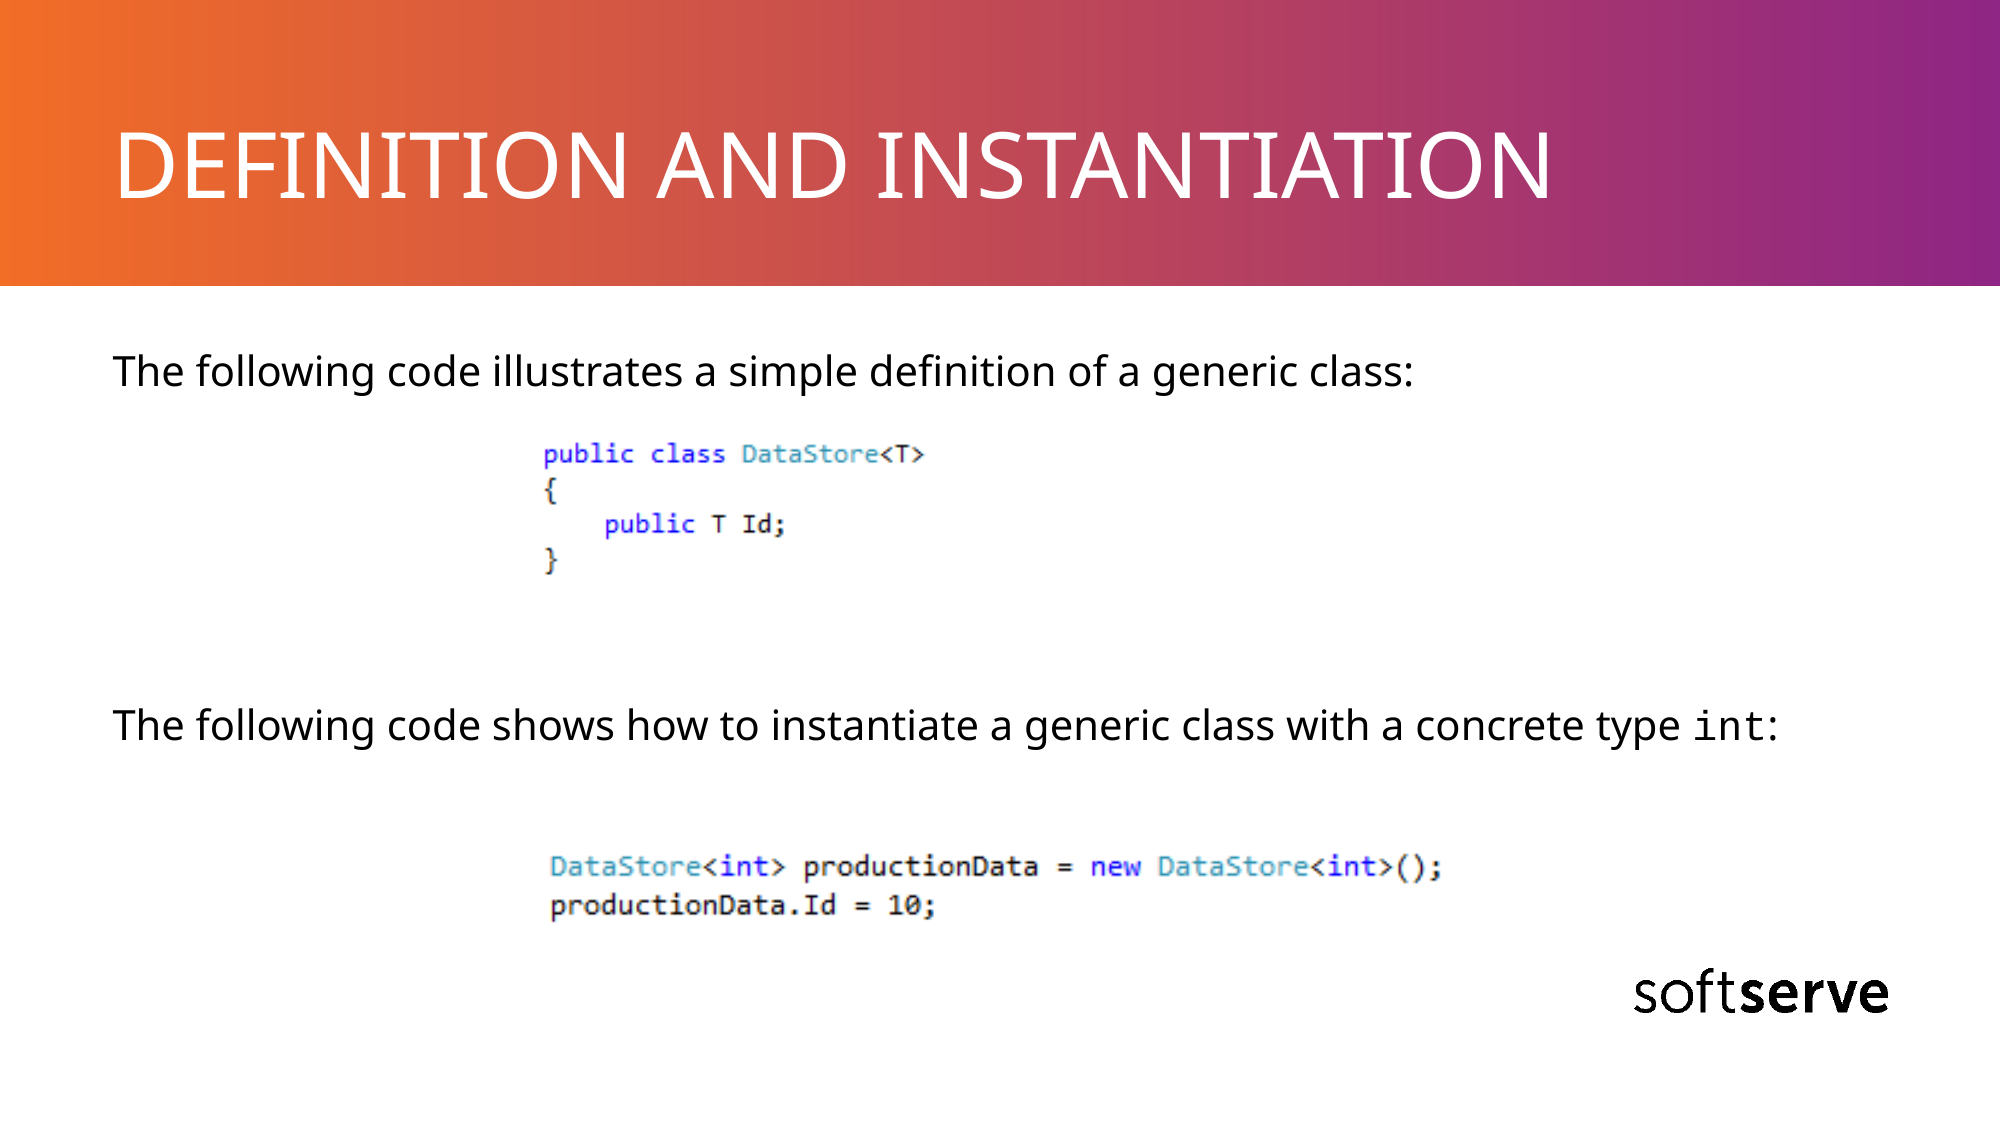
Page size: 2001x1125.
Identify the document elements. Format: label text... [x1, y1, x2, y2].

title DEFINITION AND INSTANTIATION [112, 112, 1888, 225]
list The following code illustrates a simple definition of a generic class: The following code shows how to instantiate a generic class with a concrete type int: [112, 337, 1888, 937]
picture [1634, 968, 1888, 1013]
picture [499, 799, 1503, 1001]
picture [499, 417, 1050, 621]
